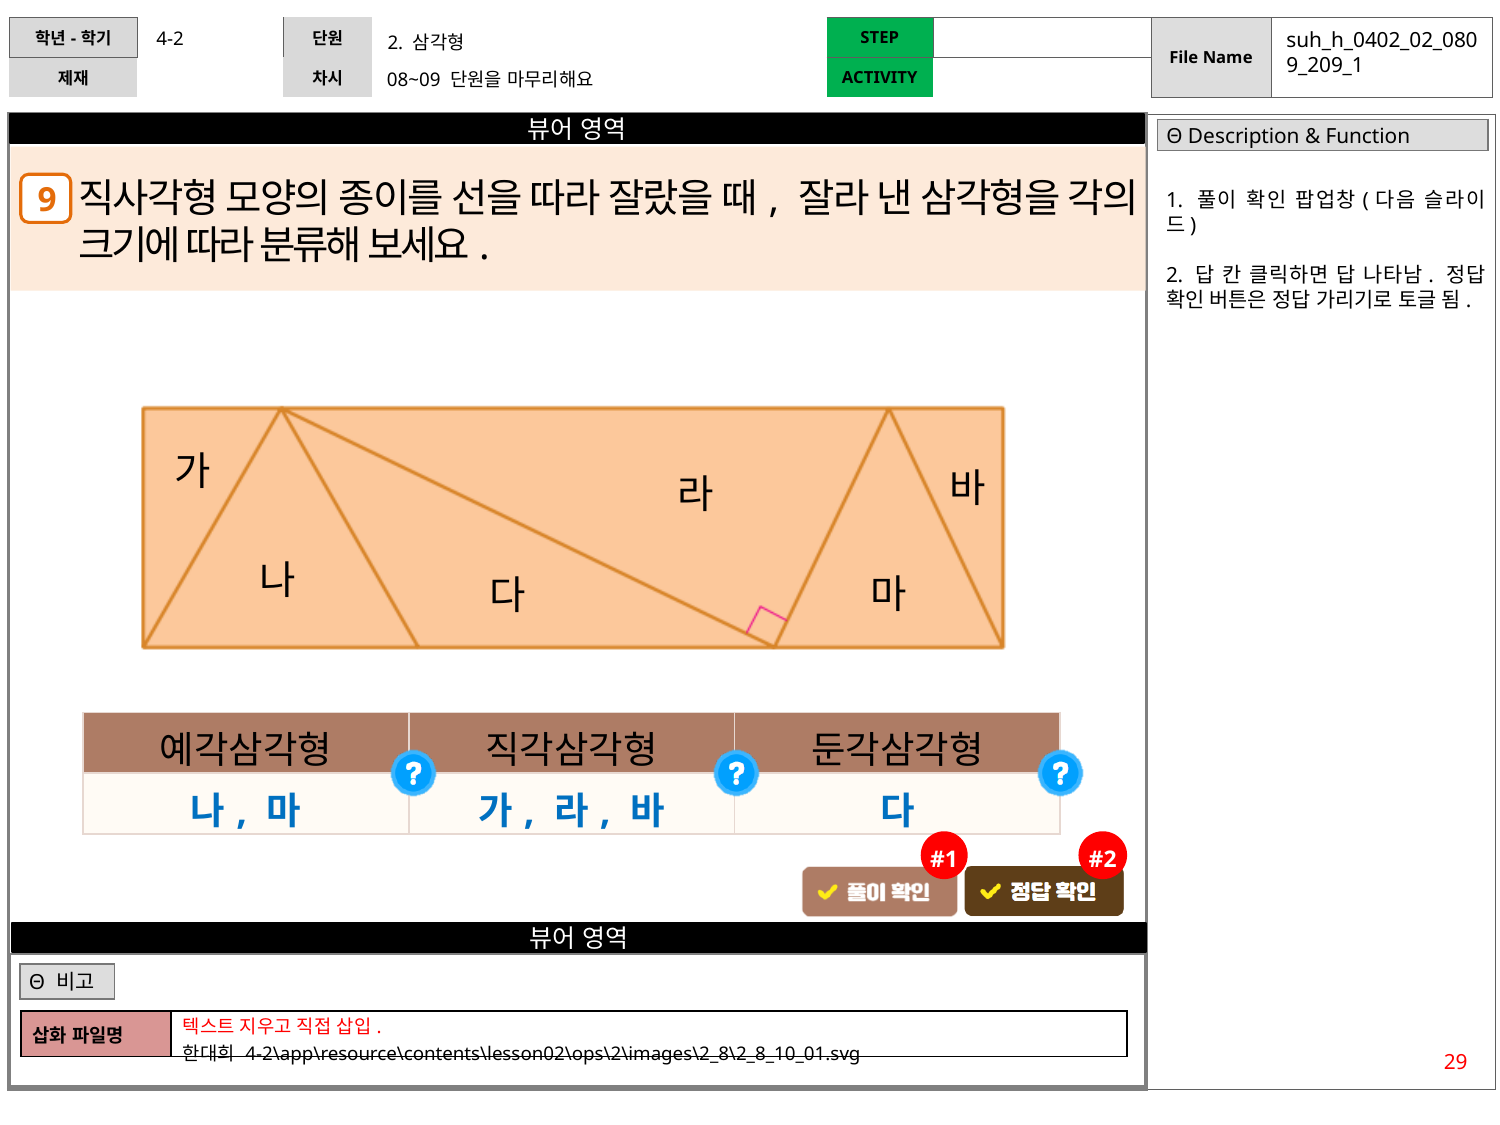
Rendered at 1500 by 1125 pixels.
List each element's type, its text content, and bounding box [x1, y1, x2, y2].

table_header 삽화 파일명 [22, 1012, 170, 1056]
table_header Θ Description & Function [1158, 120, 1487, 150]
picture [384, 743, 443, 803]
table_header 텍스트 지우고 직접 삽입. 한대희 4-2\app\resource\contents\lesson02\ops\2\images\2_8\2_8_10_01.svg [172, 1012, 1126, 1056]
text_box suh_h_0402_02_0809_209_1 [1271, 18, 1500, 84]
text_box #1 [918, 829, 970, 864]
picture [963, 863, 1126, 918]
text_box 08~09 단원을 마무리해요 [372, 60, 821, 96]
table_cell 다 [735, 774, 1059, 833]
table_cell 가, 라, 바 [410, 774, 734, 833]
picture [1031, 743, 1090, 803]
picture [800, 864, 958, 918]
text_box [9, 145, 1148, 293]
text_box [122, 389, 1039, 667]
table_cell 나, 마 [84, 774, 408, 833]
text_box 1. 풀이 확인 팝업창(다음 슬라이드) 2. 답 칸 클릭하면 답 나타남. 정답 확인 버튼은 정답 가리기로 토글 됨. [1151, 179, 1500, 319]
text_box 직사각형 모양의 종이를 선을 따라 잘랐을 때, 잘라 낸 삼각형을 각의 크기에 따라 분류해 보세요. [63, 165, 1150, 275]
text_box #2 [1076, 829, 1130, 865]
text_box 2. 삼각형 [372, 23, 828, 48]
table_header 예각삼각형 [84, 713, 408, 772]
text_box 4-2 [141, 18, 284, 55]
table_header 둔각삼각형 [735, 713, 1059, 772]
text_box 9 [18, 172, 73, 225]
picture [707, 743, 767, 803]
table_header 직각삼각형 [410, 713, 734, 772]
